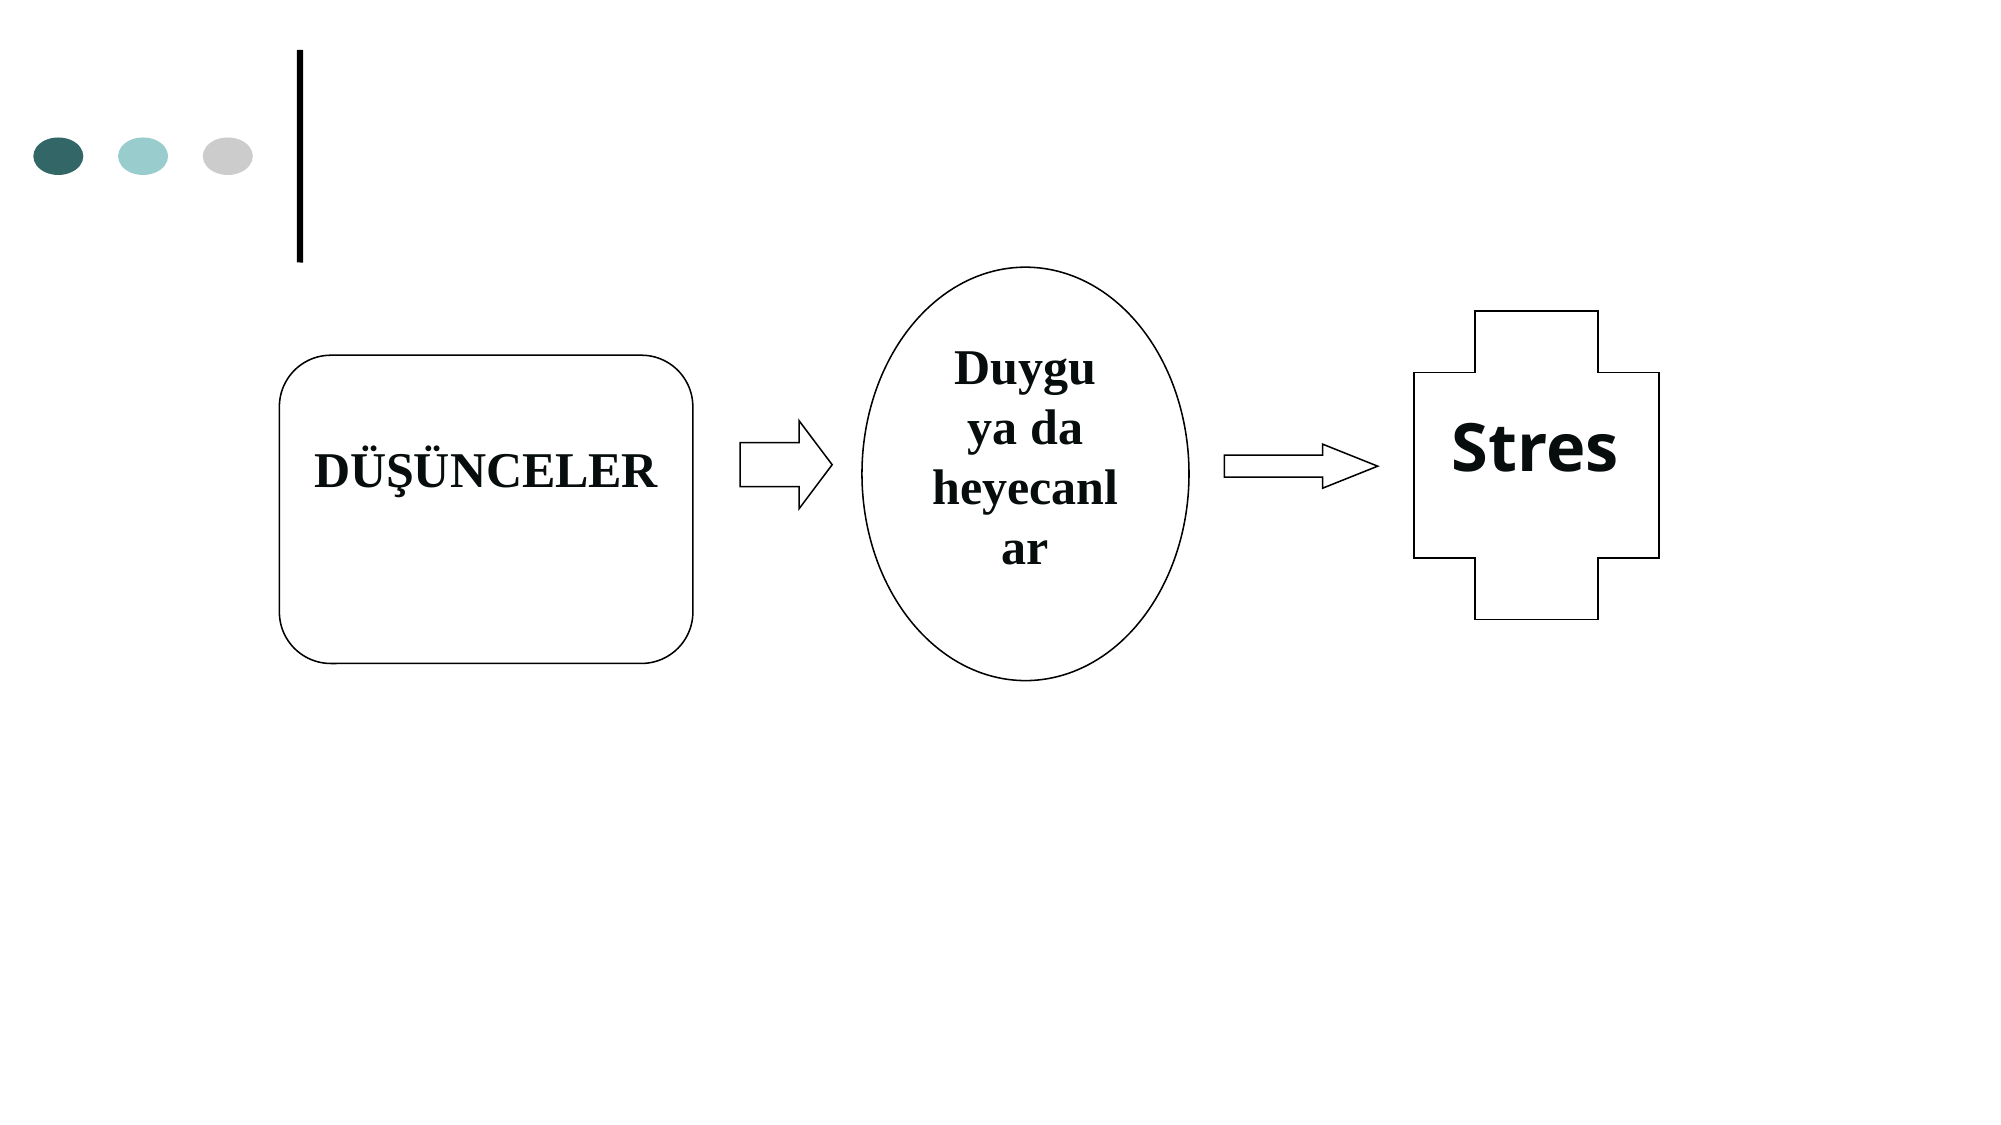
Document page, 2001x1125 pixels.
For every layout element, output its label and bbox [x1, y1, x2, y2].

text_box [279, 266, 1721, 752]
